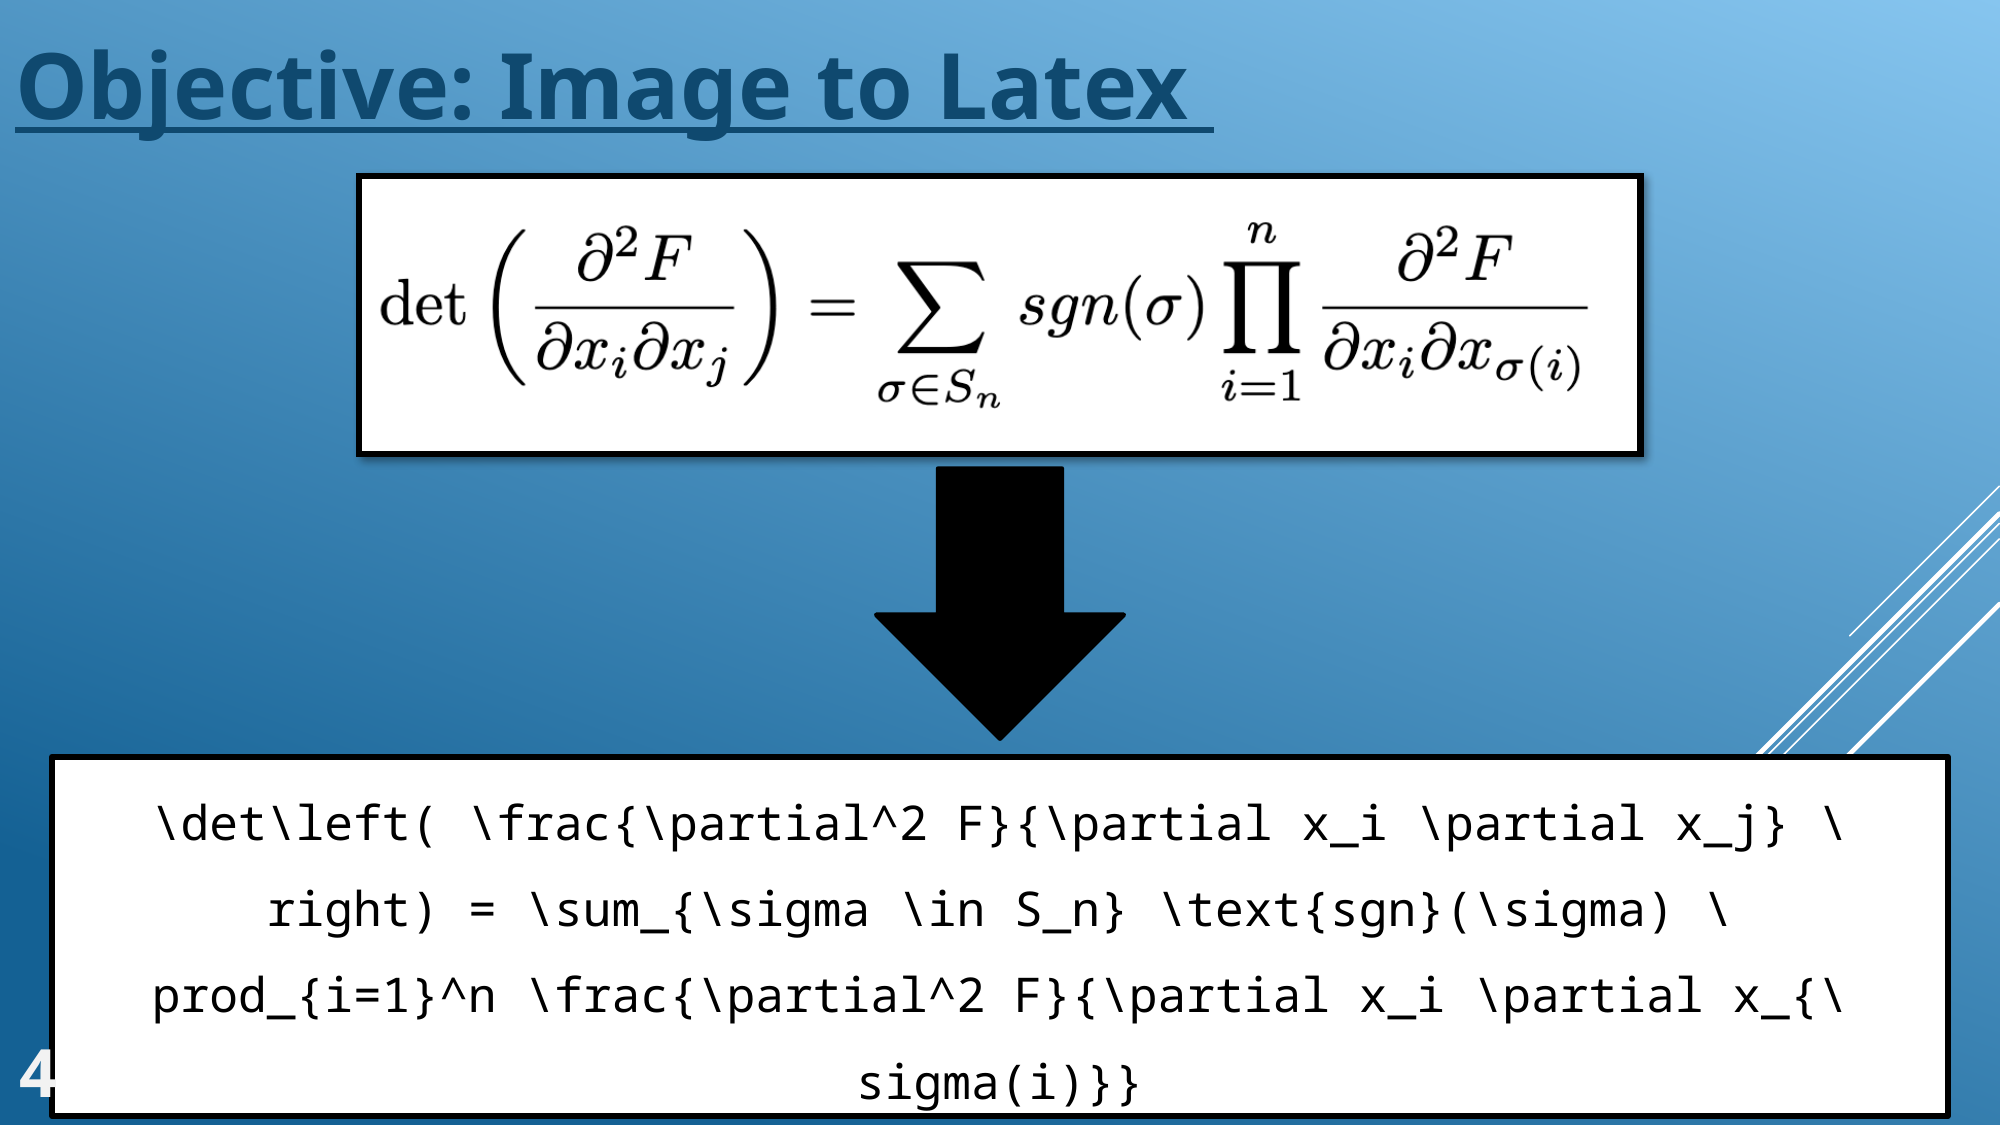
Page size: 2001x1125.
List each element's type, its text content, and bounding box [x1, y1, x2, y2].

text_box \det\left( \frac{\partial^2 F}{\partial x_i \partial x_j} \right) = \sum_{\sigma \in S_n} \text{sgn}(\sigma) \prod_{i=1}^n \frac{\partial^2 F}{\partial x_i \partial x_{\sigma(i)}} [52, 756, 1948, 1117]
text_box [875, 467, 1125, 740]
text_box 4 [4, 1005, 167, 1125]
list Objective: Image to Latex [0, 10, 1571, 156]
picture [362, 178, 1638, 451]
